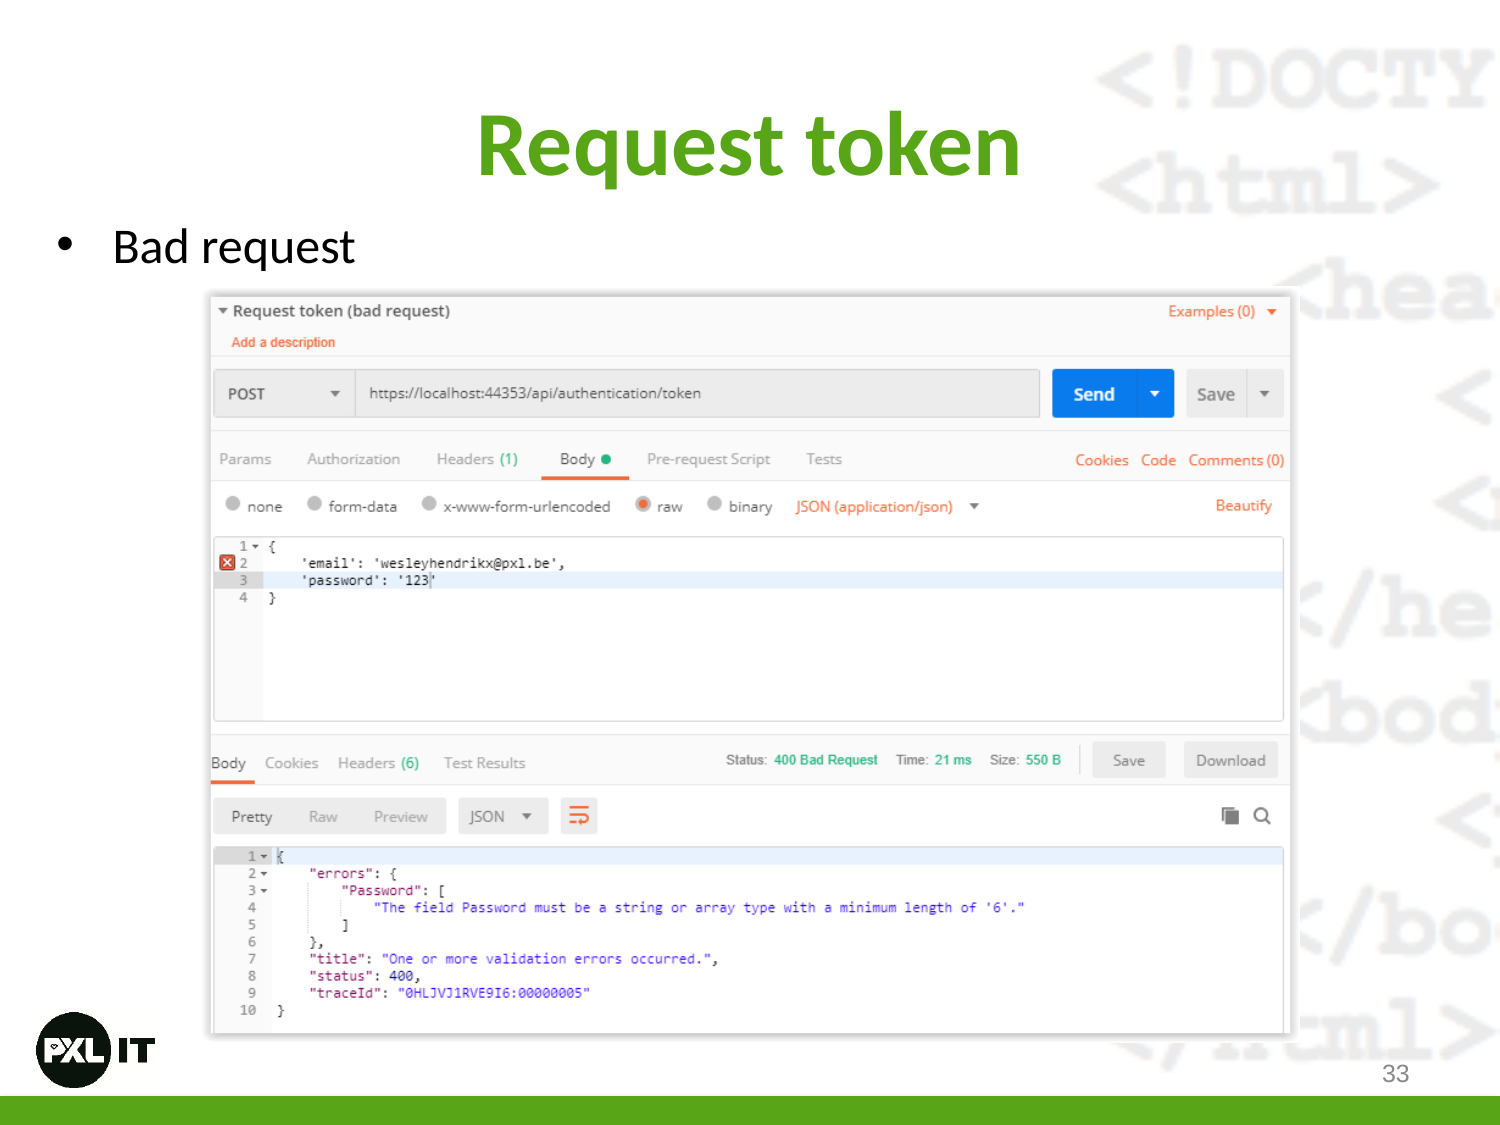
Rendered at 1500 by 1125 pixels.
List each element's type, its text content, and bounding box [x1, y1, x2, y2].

slide_number 33 [1074, 1042, 1425, 1103]
list Bad request [41, 206, 1392, 949]
picture [36, 1012, 155, 1088]
picture [199, 19, 1500, 1081]
title Request token [75, 45, 1425, 233]
